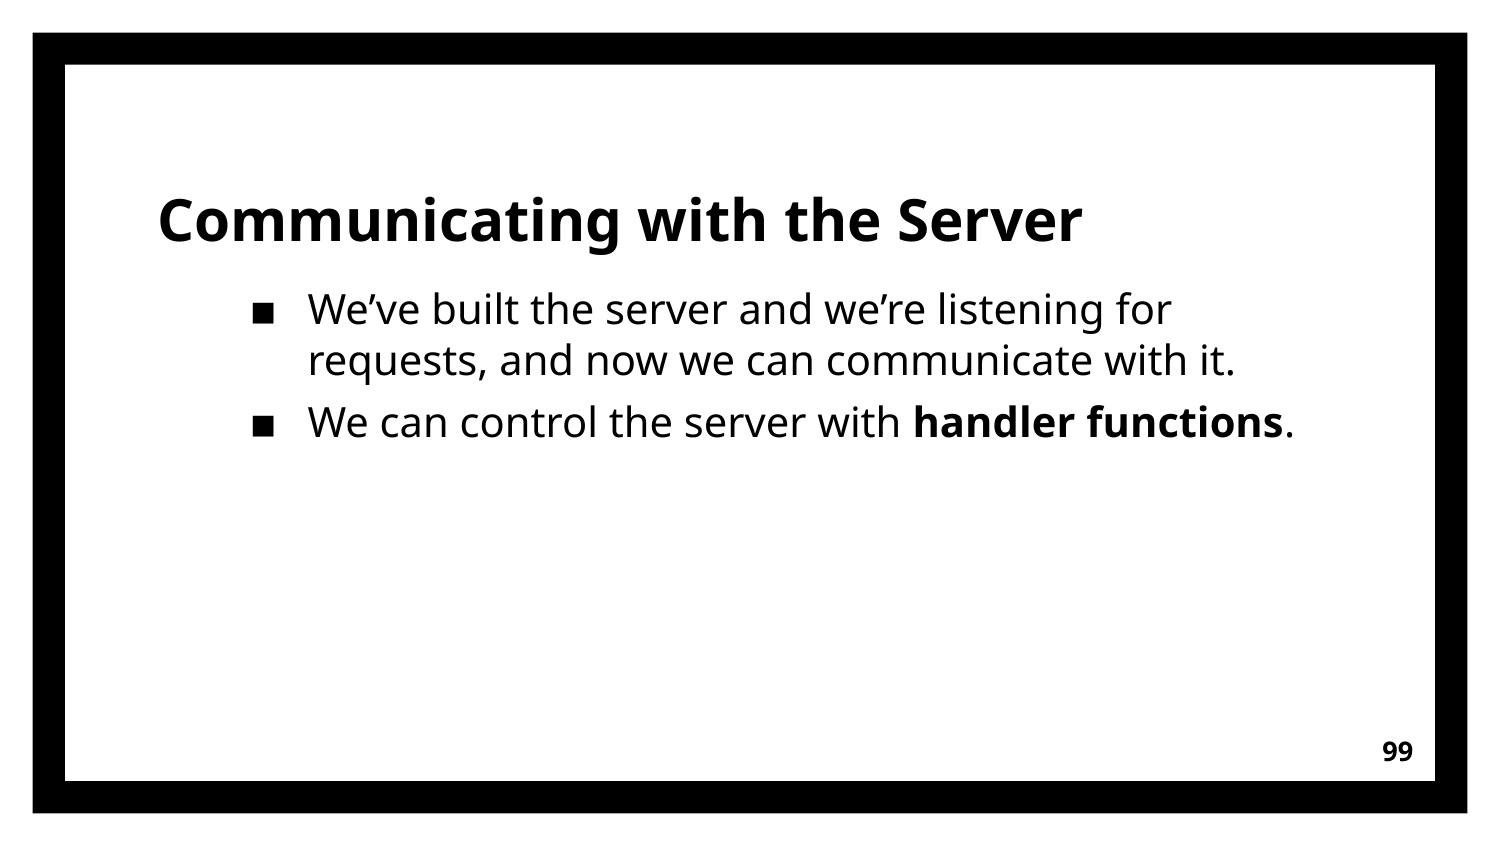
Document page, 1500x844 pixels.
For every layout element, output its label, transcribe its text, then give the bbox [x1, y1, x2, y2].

list We’ve built the server and we’re listening for requests, and now we can communicate with it. We can control the server with handler functions. [142, 268, 1358, 709]
slide_number 99 [1338, 720, 1429, 786]
title Communicating with the Server [142, 139, 1213, 268]
